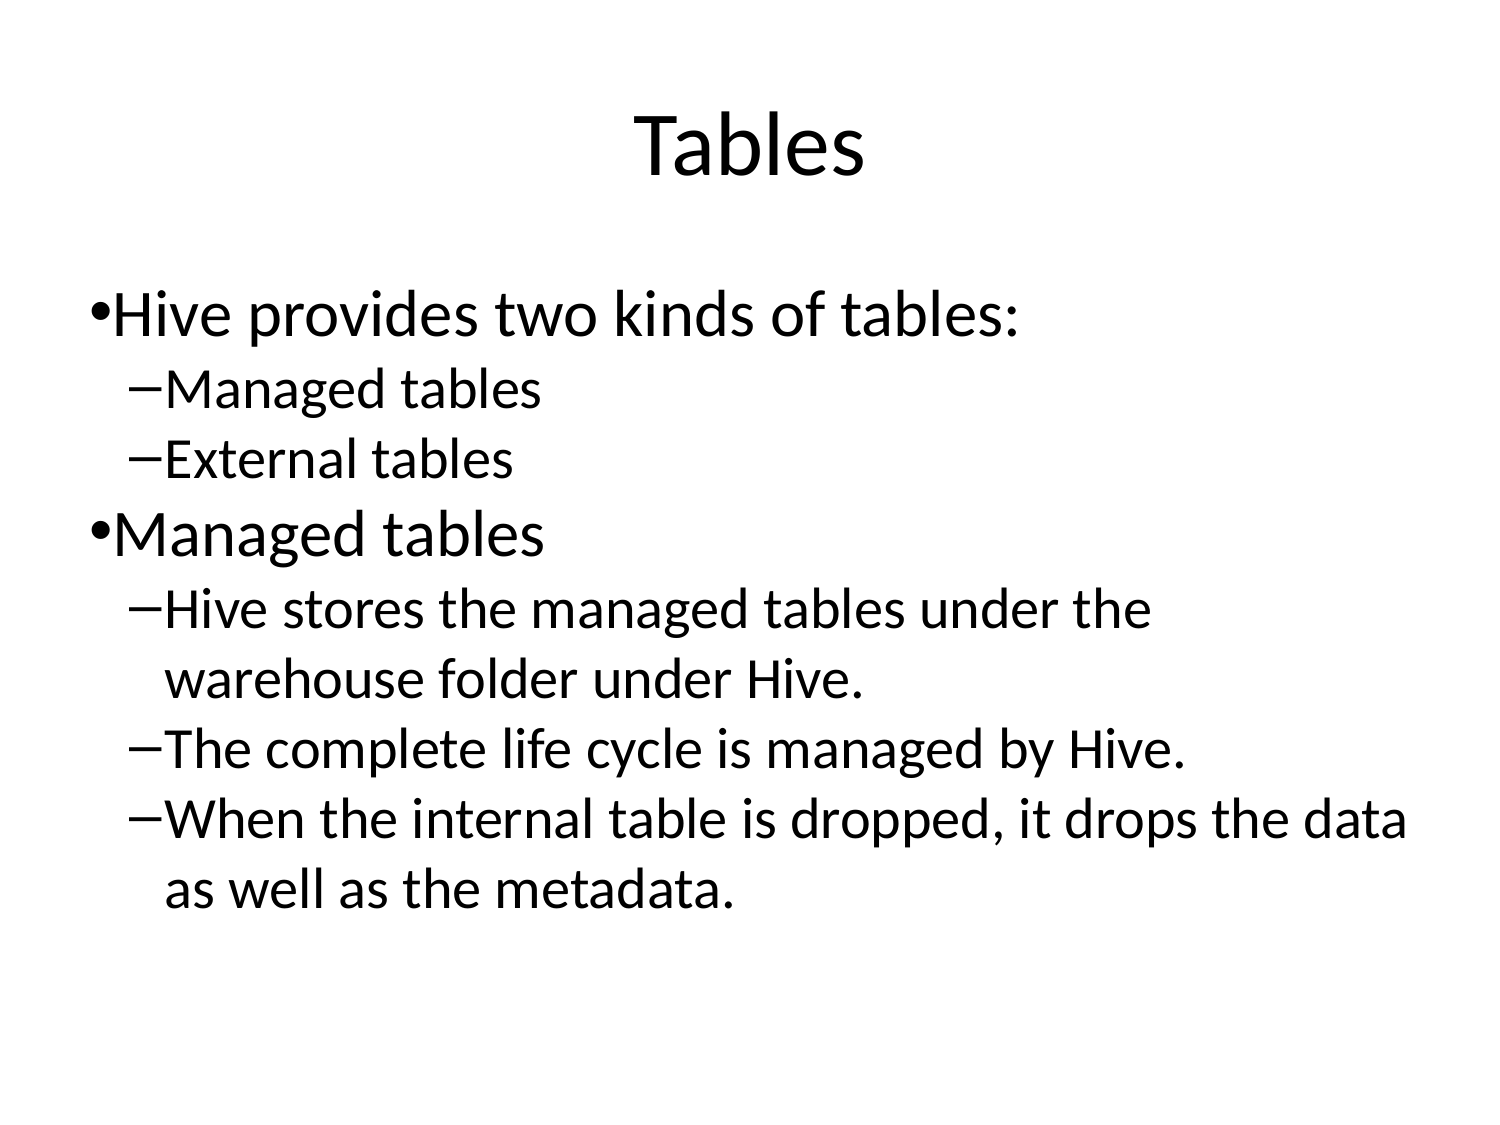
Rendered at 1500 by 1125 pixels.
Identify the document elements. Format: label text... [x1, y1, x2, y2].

text_box Tables [75, 45, 1425, 233]
text_box Hive provides two kinds of tables: Managed tables External tables Managed tables Hive stores the managed tables under the warehouse folder under Hive. The complete life cycle is managed by Hive. When the internal table is dropped, it drops the data as well as the metadata. [75, 262, 1425, 1005]
